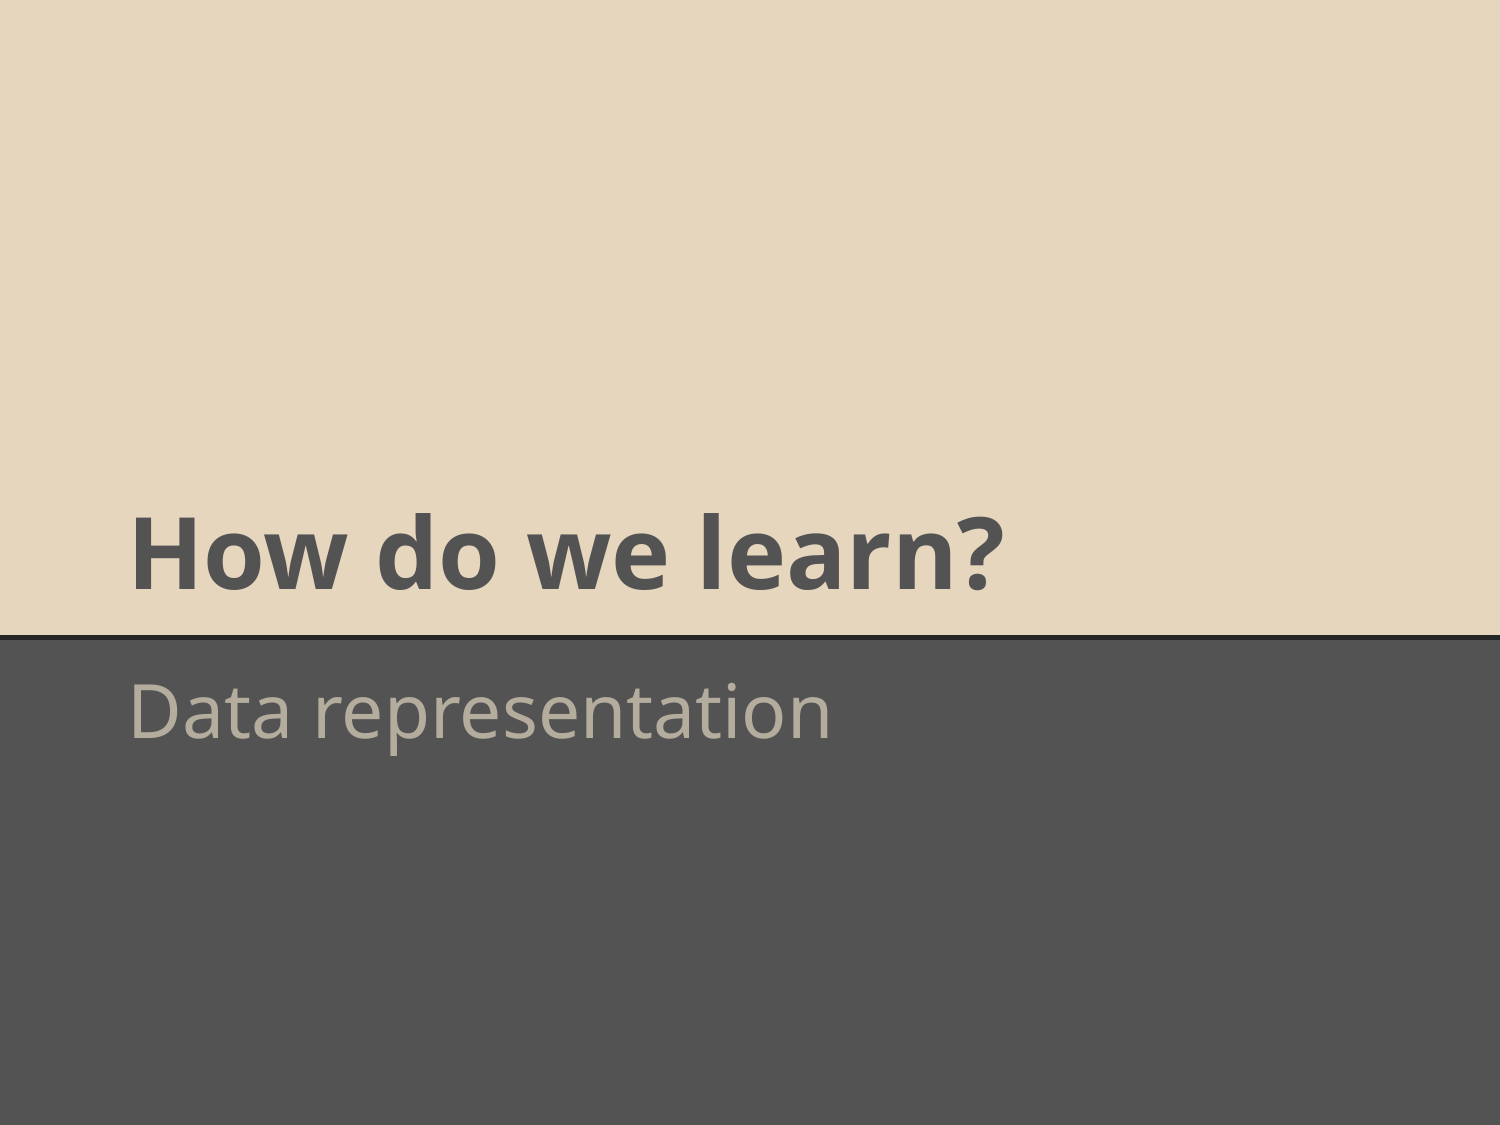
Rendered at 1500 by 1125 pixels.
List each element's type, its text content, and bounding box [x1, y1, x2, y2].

title How do we learn? [112, 353, 1388, 625]
subtitle Data representation [112, 648, 1388, 856]
